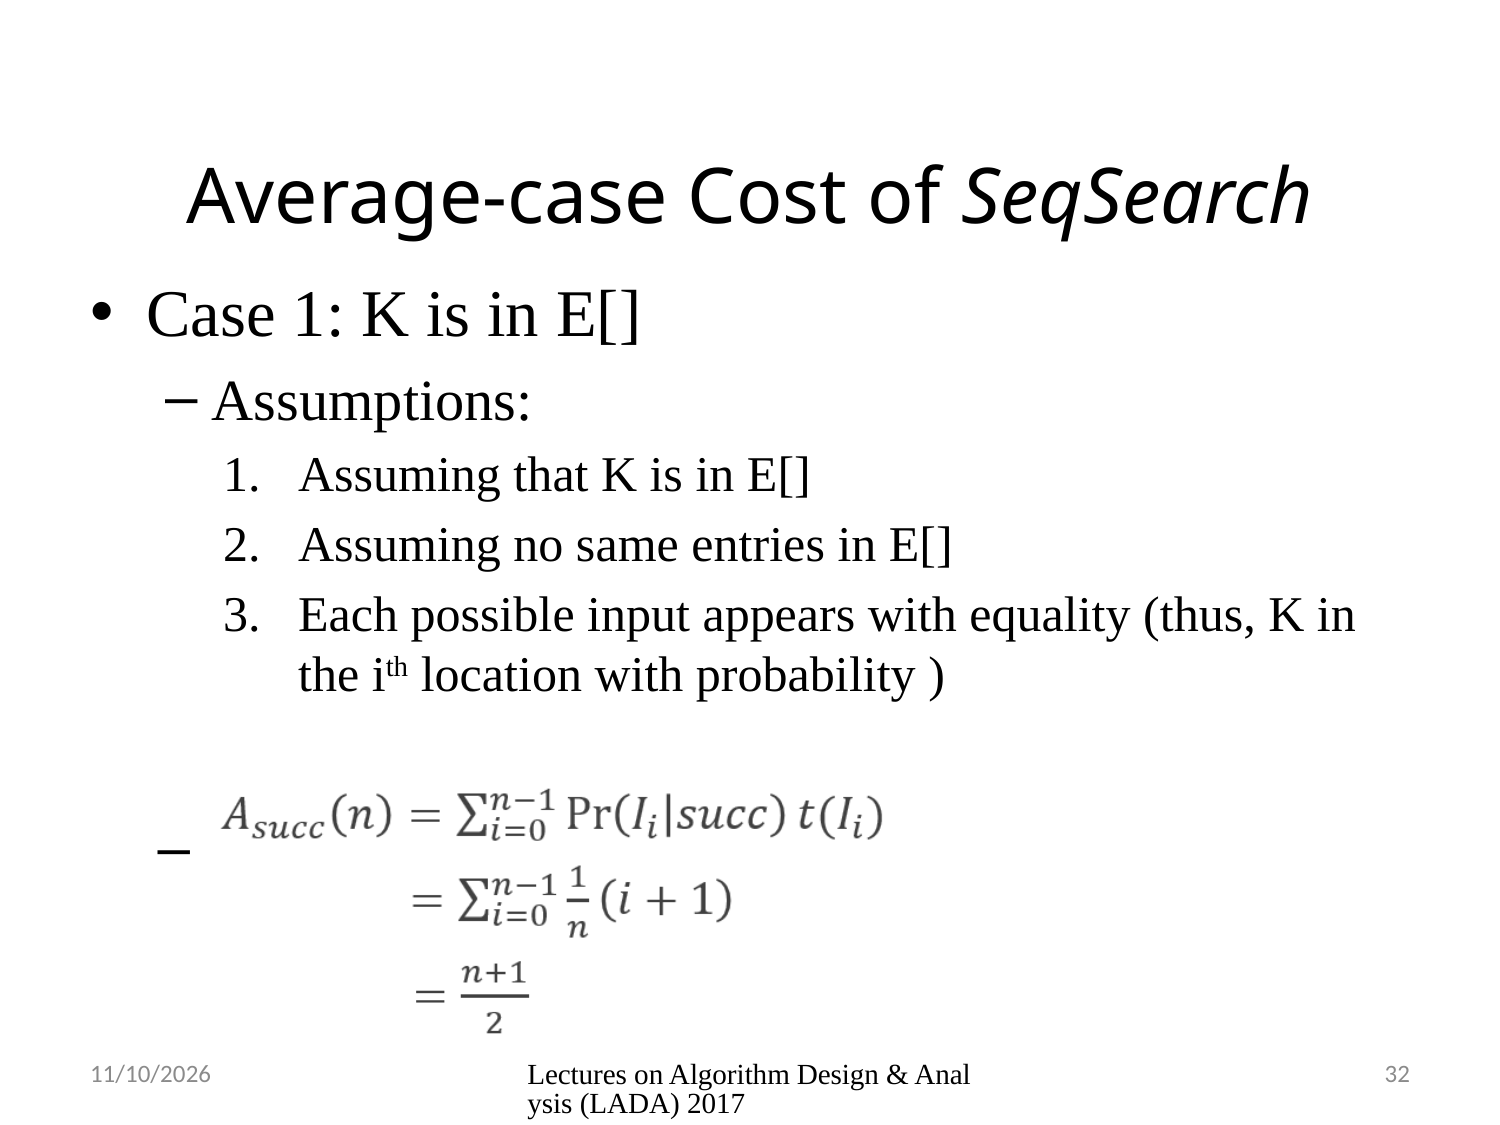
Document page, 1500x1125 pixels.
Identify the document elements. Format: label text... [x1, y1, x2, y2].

footer Lectures on Algorithm Design & Analysis (LADA) 2017 [512, 1042, 988, 1103]
slide_number 32 [1074, 1042, 1425, 1103]
title Average-case Cost of SeqSearch [75, 106, 1425, 279]
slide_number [75, 1042, 425, 1103]
picture [215, 777, 889, 1044]
